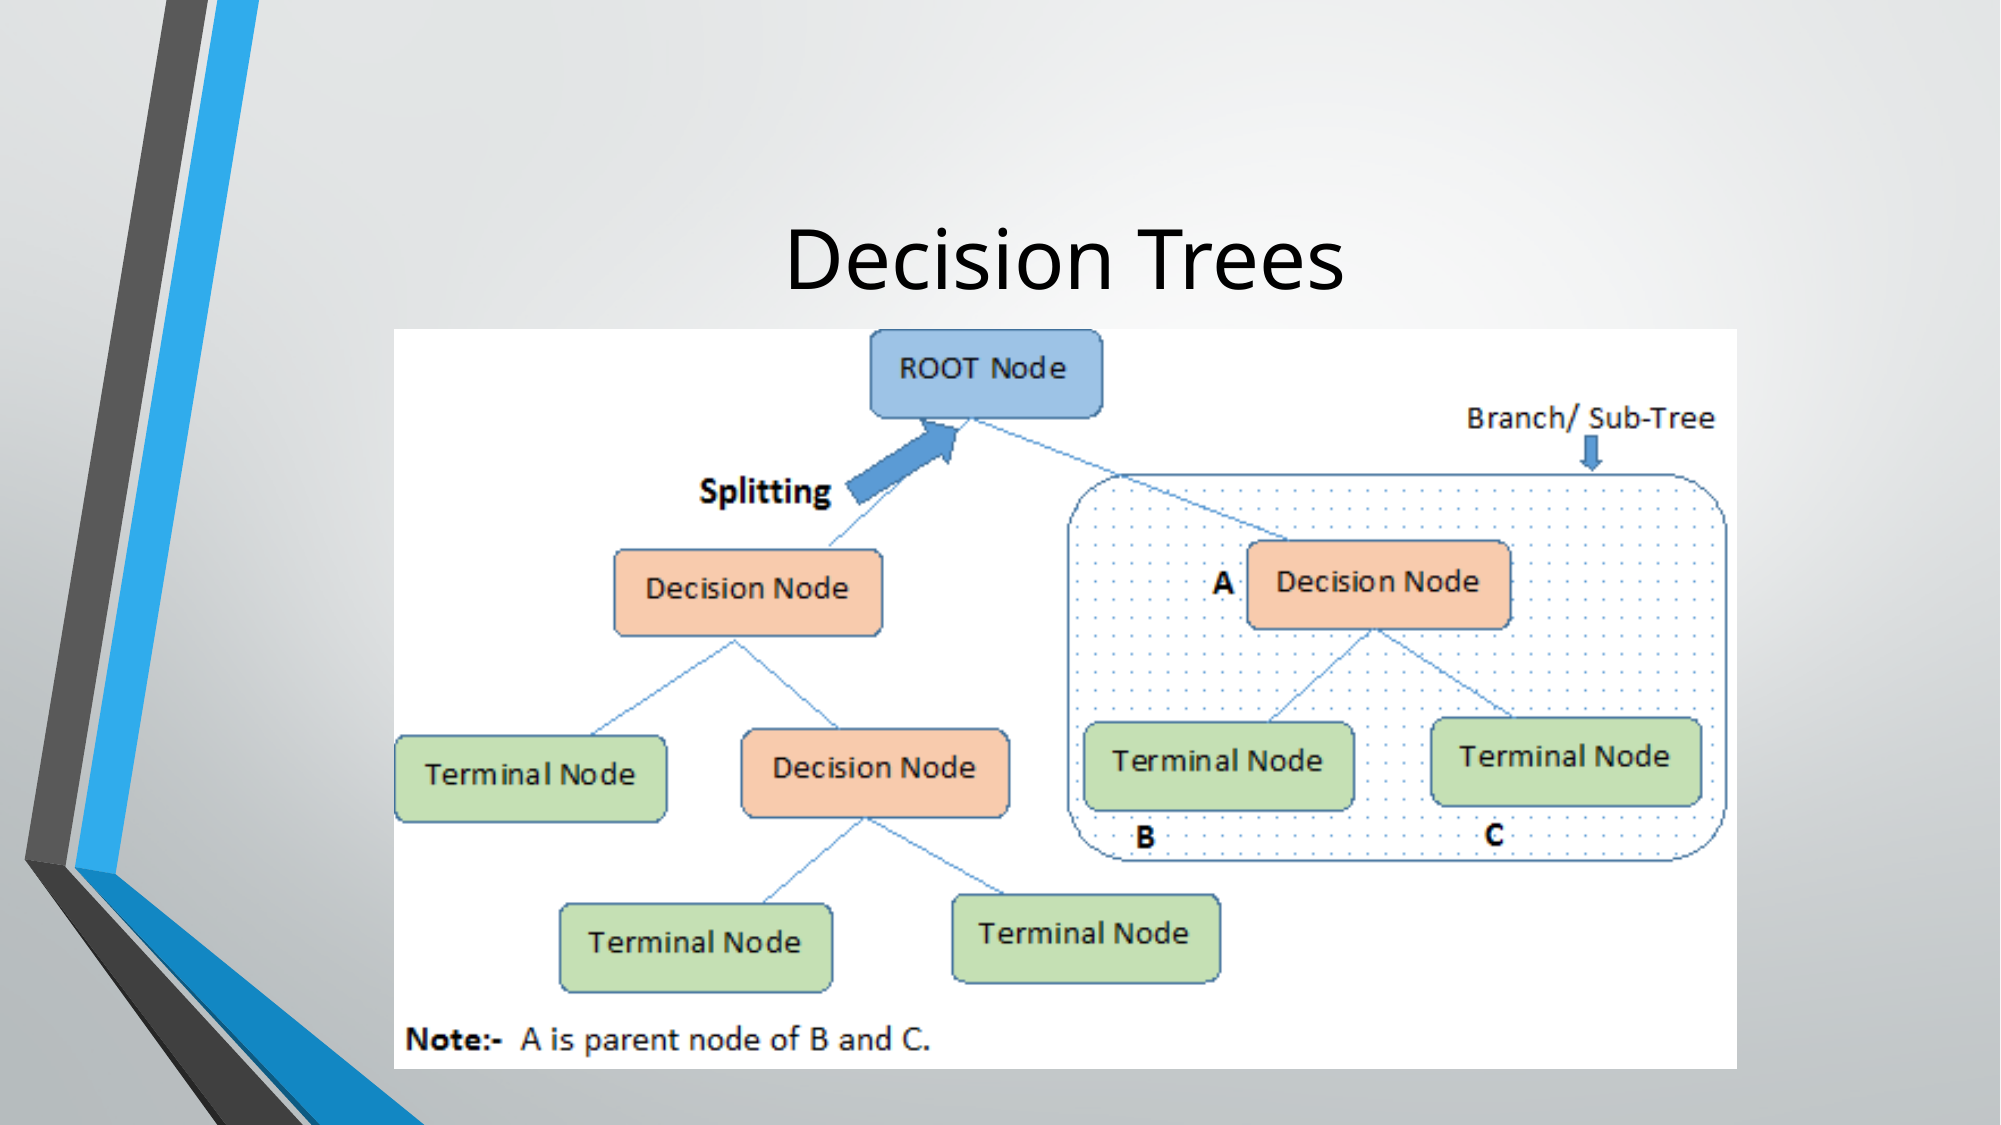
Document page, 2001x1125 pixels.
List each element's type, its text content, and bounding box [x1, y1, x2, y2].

title Decision Trees [243, 112, 1887, 400]
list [394, 329, 1737, 1070]
